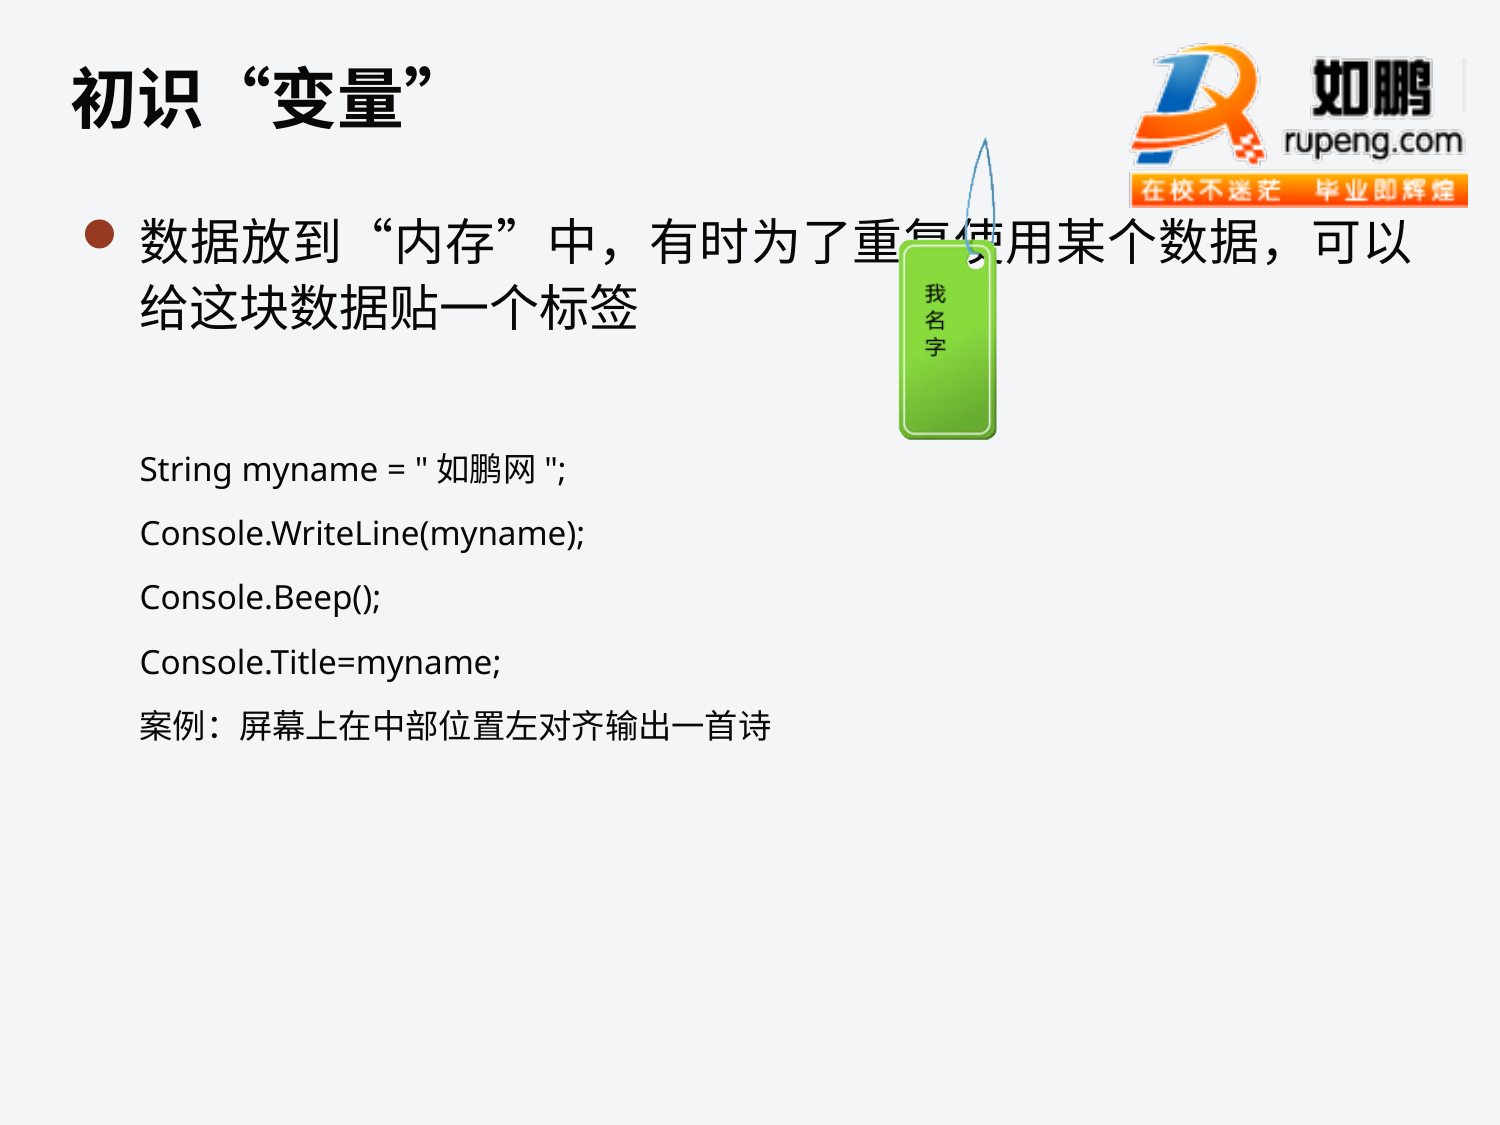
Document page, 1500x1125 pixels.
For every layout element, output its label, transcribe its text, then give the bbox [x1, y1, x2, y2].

list 数据放到“内存”中，有时为了重复使用某个数据，可以给这块数据贴一个标签 String myname = "如鹏网"; Console.WriteLine(myname); Console.Beep(); Console.Title=myname; 案例：屏幕上在中部位置左对齐输出一首诗 [65, 196, 1428, 1059]
title 初识“变量” [55, 45, 715, 158]
picture [1128, 42, 1468, 208]
picture [891, 136, 1016, 449]
